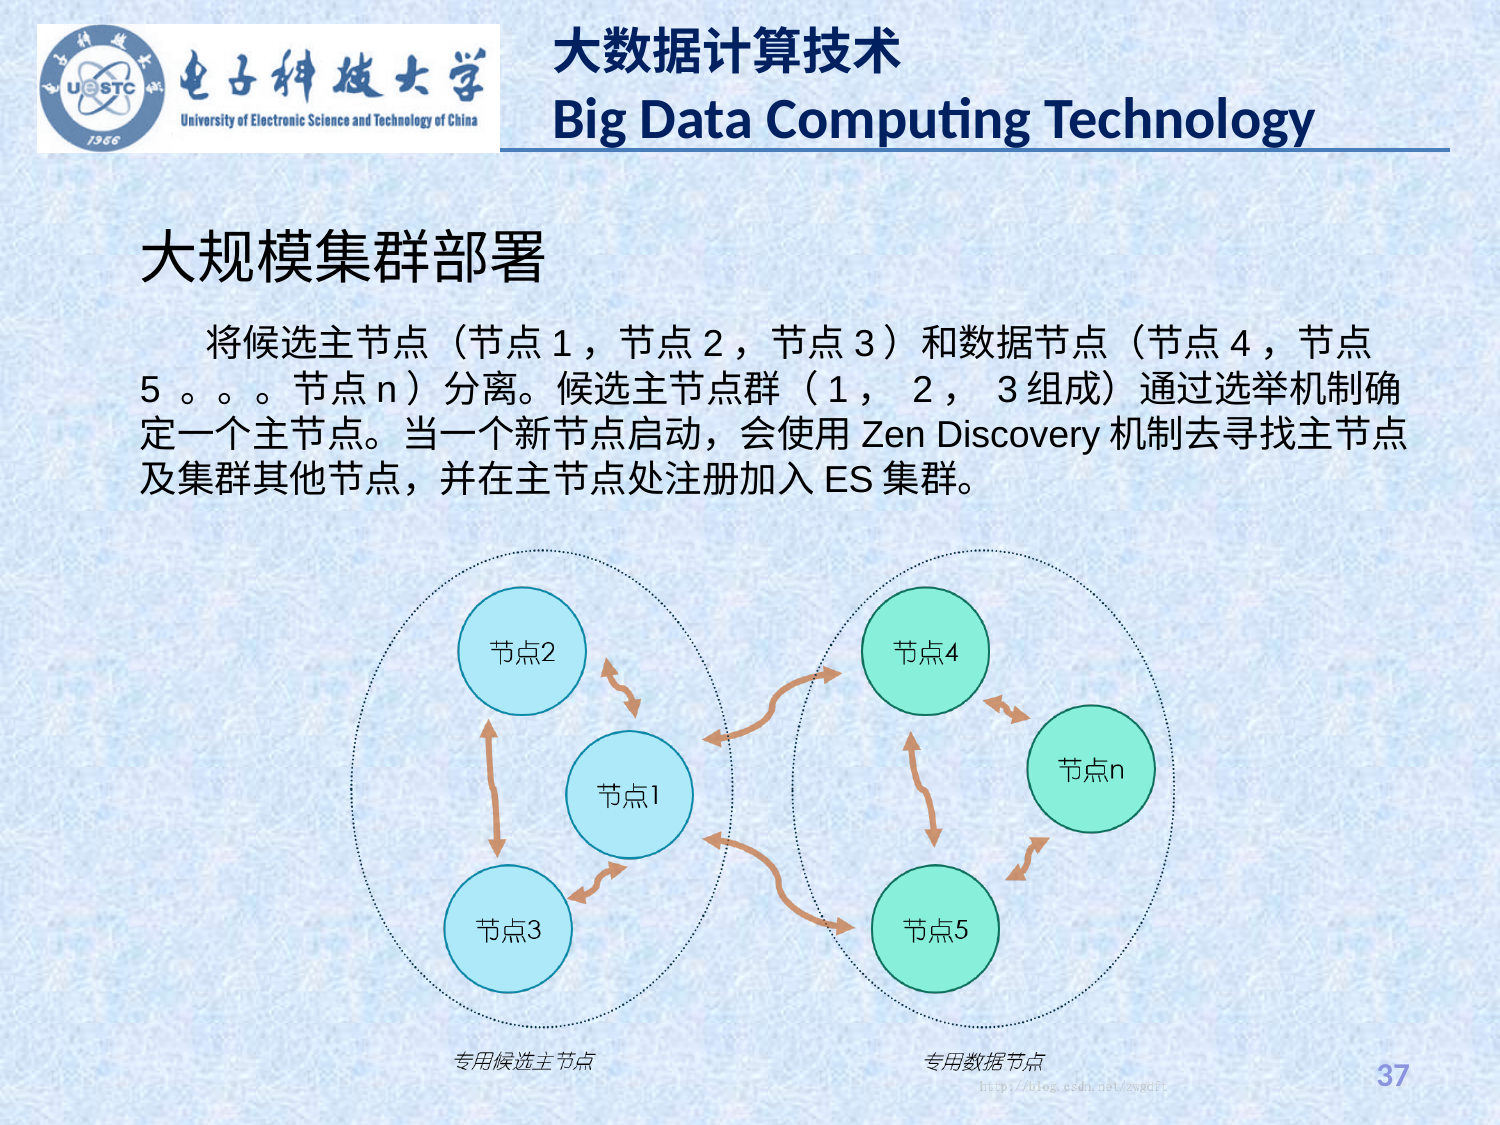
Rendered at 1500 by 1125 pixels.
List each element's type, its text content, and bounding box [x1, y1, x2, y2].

slide_number 37 [1179, 1042, 1425, 1103]
text_box 大数据计算技术 Big Data Computing Technology [537, 12, 1450, 149]
text_box 大规模集群部署 将候选主节点（节点1，节点2，节点3）和数据节点（节点4，节点5 。。。节点n）分离。候选主节点群（1， 2， 3组成）通过选举机制确定一个主节点。当一个新节点启动，会使用Zen Discovery机制去寻找主节点及集群其他节点，并在主节点处注册加入ES集群。 [125, 212, 1438, 508]
picture [0, 0, 1500, 1125]
